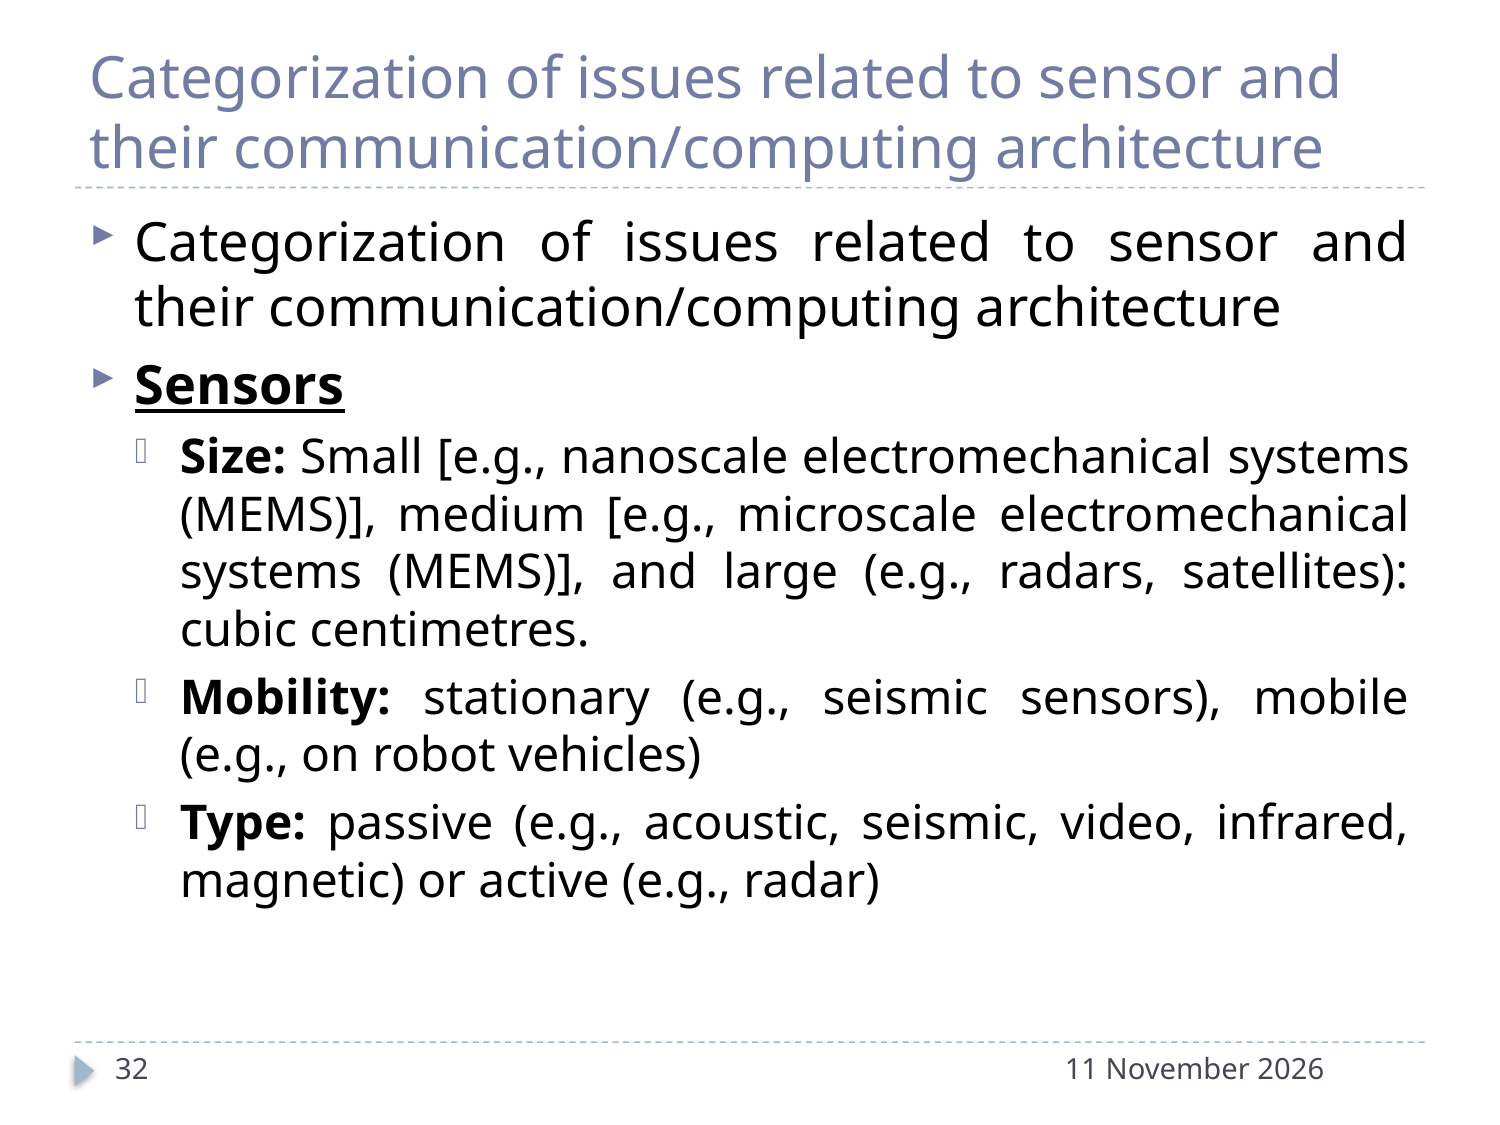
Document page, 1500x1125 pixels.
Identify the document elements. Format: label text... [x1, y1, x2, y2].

title Categorization of issues related to sensor and their communication/computing architecture [75, 24, 1425, 188]
list Categorization of issues related to sensor and their communication/computing architecture Sensors Size: Small [e.g., nanoscale electromechanical systems (MEMS)], medium [e.g., microscale electromechanical systems (MEMS)], and large (e.g., radars, satellites): cubic centimetres. Mobility: stationary (e.g., seismic sensors), mobile (e.g., on robot vehicles) Type: passive (e.g., acoustic, seismic, video, infrared, magnetic) or active (e.g., radar) [75, 200, 1425, 1010]
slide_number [1050, 1042, 1426, 1103]
slide_number 32 [100, 1042, 426, 1103]
